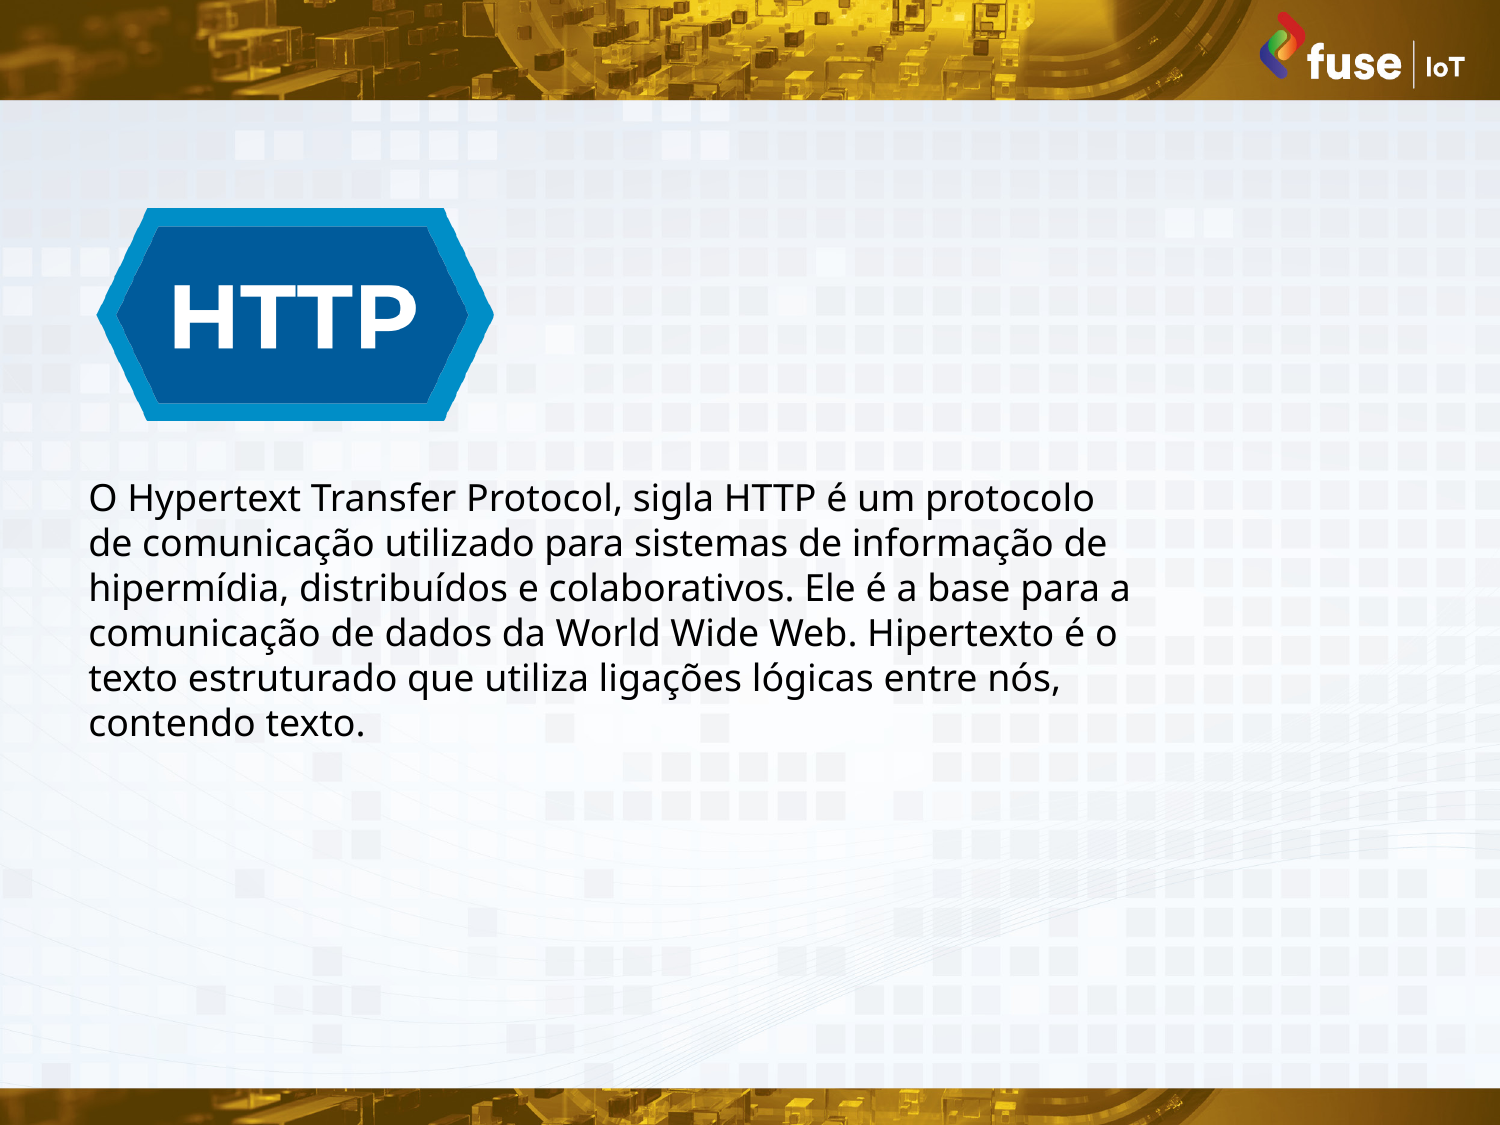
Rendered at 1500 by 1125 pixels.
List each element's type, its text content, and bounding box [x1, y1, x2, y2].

picture [0, 0, 1500, 1125]
text_box O Hypertext Transfer Protocol, sigla HTTP é um protocolo de comunicação utilizado para sistemas de informação de hipermídia, distribuídos e colaborativos. Ele é a base para a comunicação de dados da World Wide Web. Hipertexto é o texto estruturado que utiliza ligações lógicas entre nós, contendo texto. [73, 466, 1148, 752]
